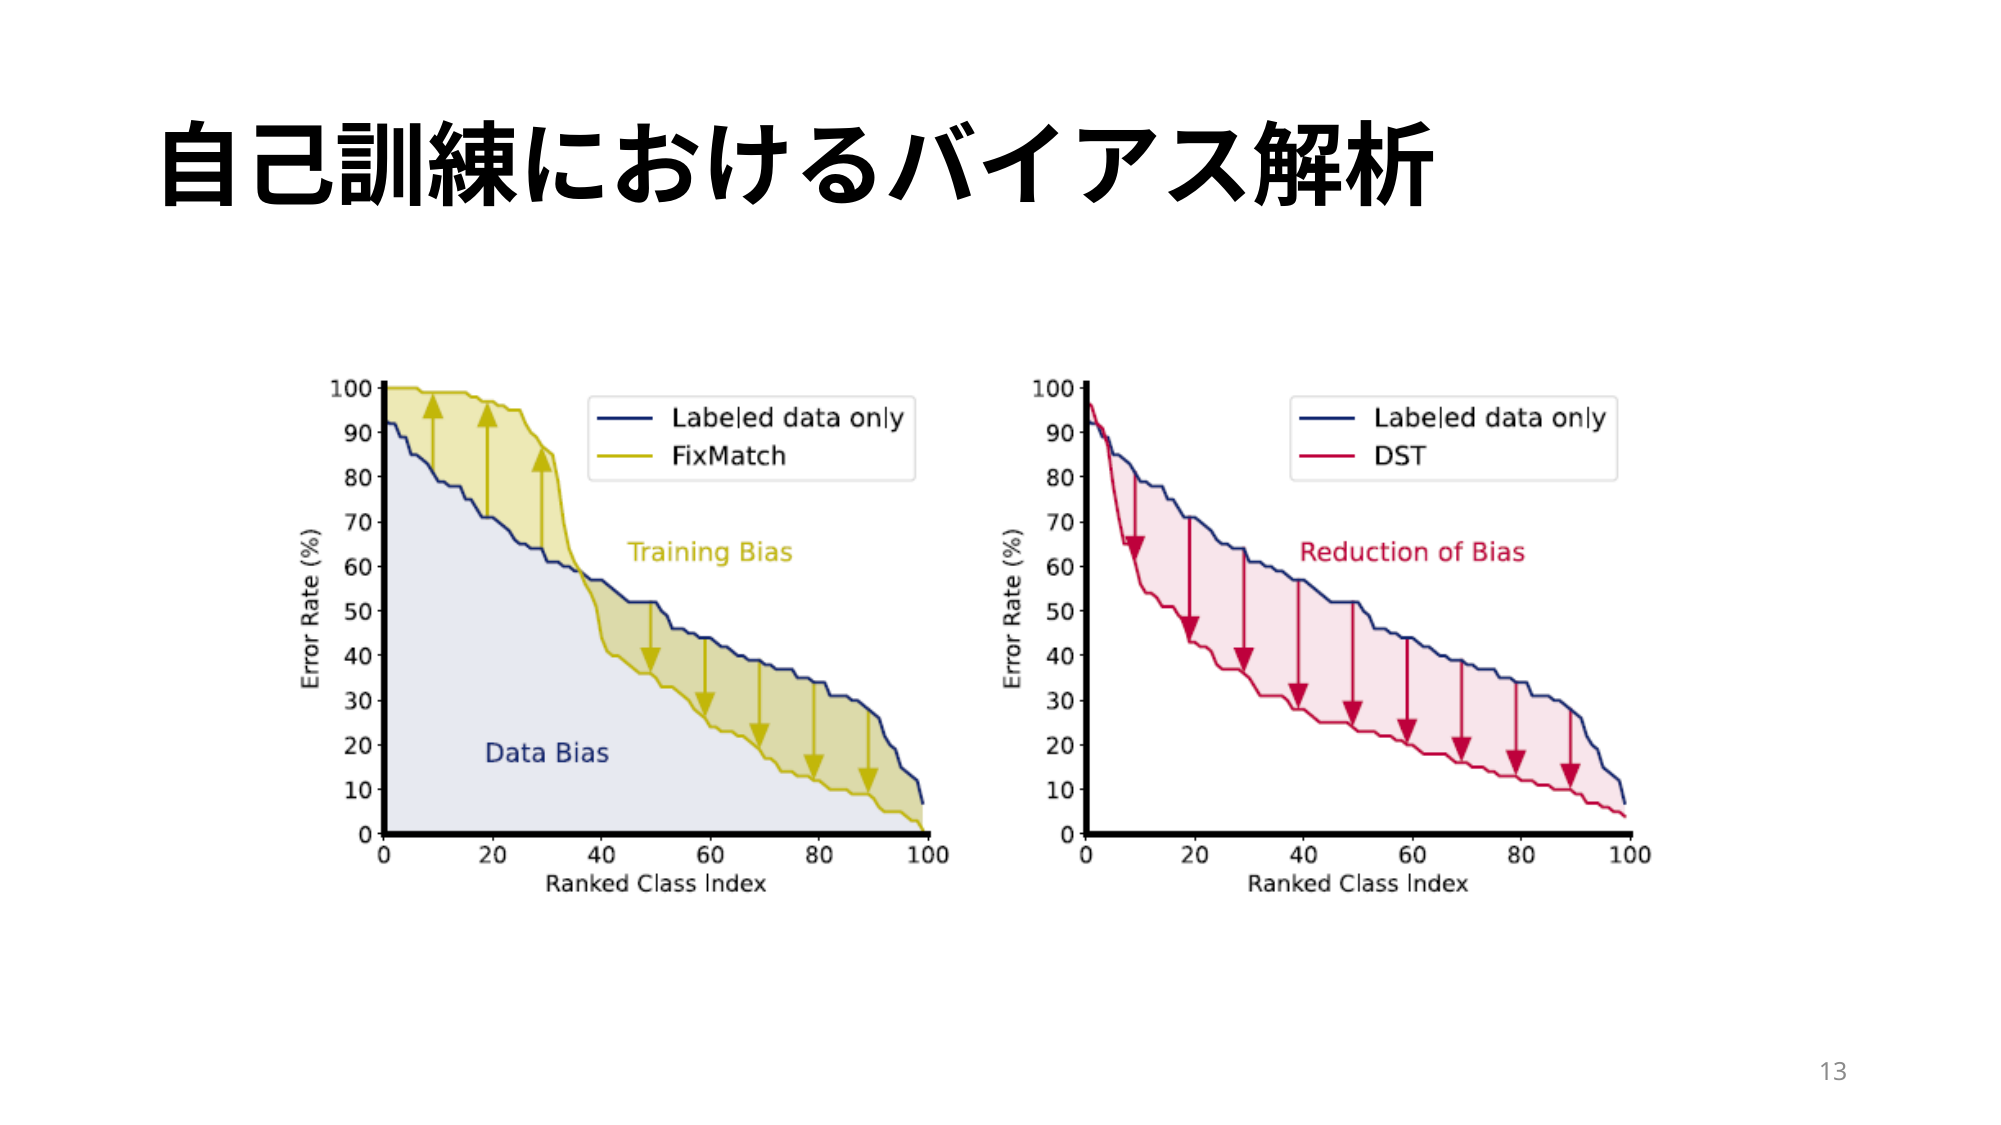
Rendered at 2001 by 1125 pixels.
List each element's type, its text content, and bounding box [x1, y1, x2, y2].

title 自己訓練におけるバイアス解析 [137, 59, 1863, 278]
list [270, 322, 1730, 923]
slide_number 13 [1412, 1042, 1863, 1103]
